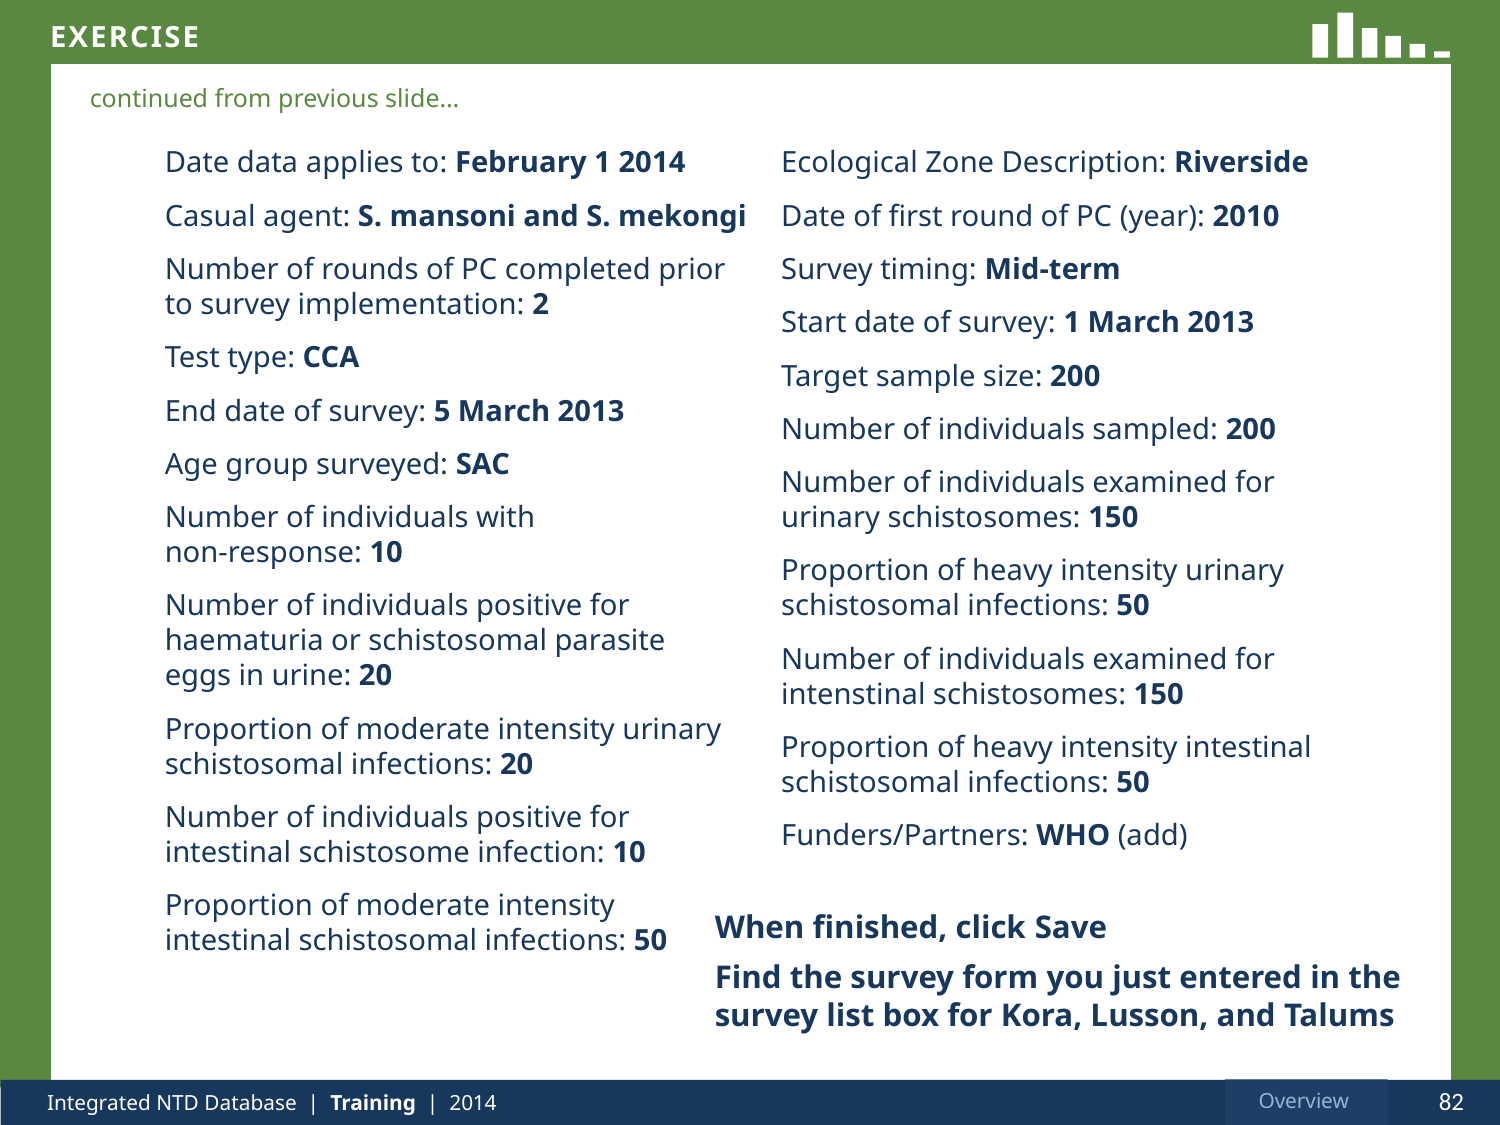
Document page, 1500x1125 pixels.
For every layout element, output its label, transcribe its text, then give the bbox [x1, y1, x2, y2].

list Date data applies to: February 1 2014 Casual agent: S. mansoni and S. mekongi Number of rounds of PC completed prior to survey implementation: 2 Test type: CCA End date of survey: 5 March 2013 Age group surveyed: SAC Number of individuals with non-response: 10 Number of individuals positive for haematuria or schistosomal parasite eggs in urine: 20 Proportion of moderate intensity urinary schistosomal infections: 20 Number of individuals positive for intestinal schistosome infection: 10 Proportion of moderate intensity intestinal schistosomal infections: 50 Ecological Zone Description: Riverside Date of first round of PC (year): 2010 Survey timing: Mid-term Start date of survey: 1 March 2013 Target sample size: 200 Number of individuals sampled: 200 Number of individuals examined for urinary schistosomes: 150 Proportion of heavy intensity urinary schistosomal infections: 50 Number of individuals examined for intenstinal schistosomes: 150 Proportion of heavy intensity intestinal schistosomal infections: 50 Funders/Partners: WHO (add) [150, 136, 1413, 1012]
text_box When finished, click Save Find the survey form you just entered in the survey list box for Kora, Lusson, and Talums [699, 899, 1425, 1085]
